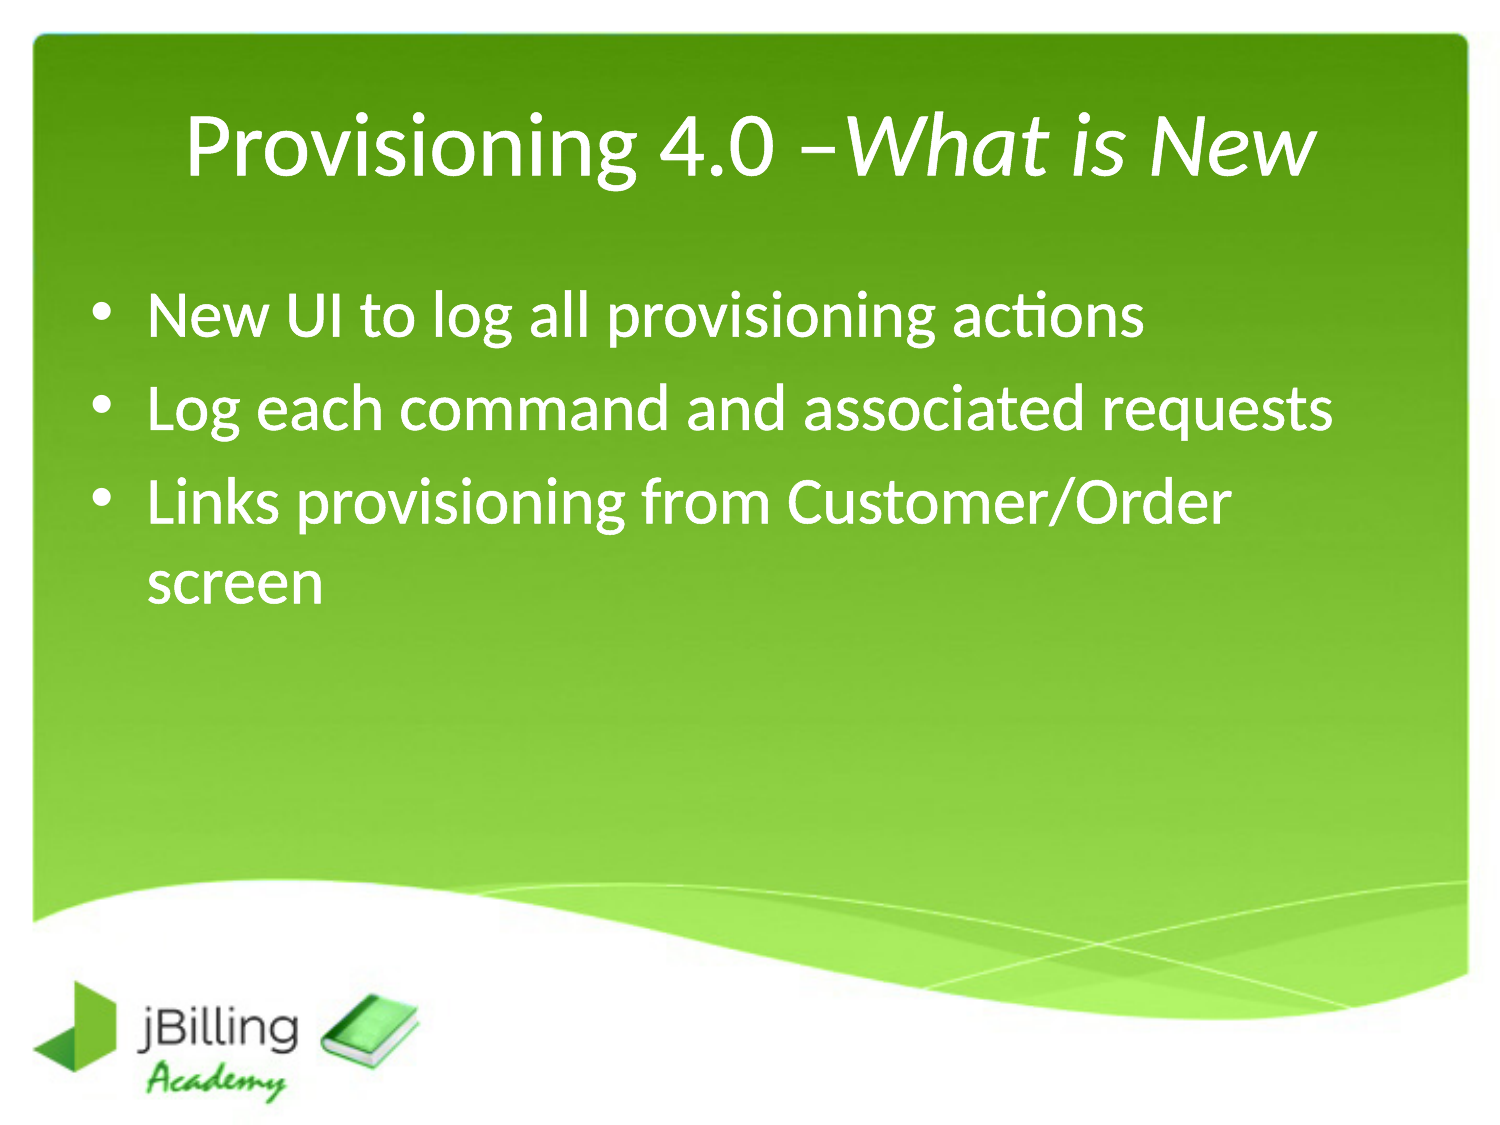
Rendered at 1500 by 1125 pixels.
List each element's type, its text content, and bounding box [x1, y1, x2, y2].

list New UI to log all provisioning actions Log each command and associated requests Links provisioning from Customer/Order screen [75, 262, 1425, 1005]
title Provisioning 4.0 –What is New [75, 45, 1425, 233]
picture [0, 0, 1500, 1125]
